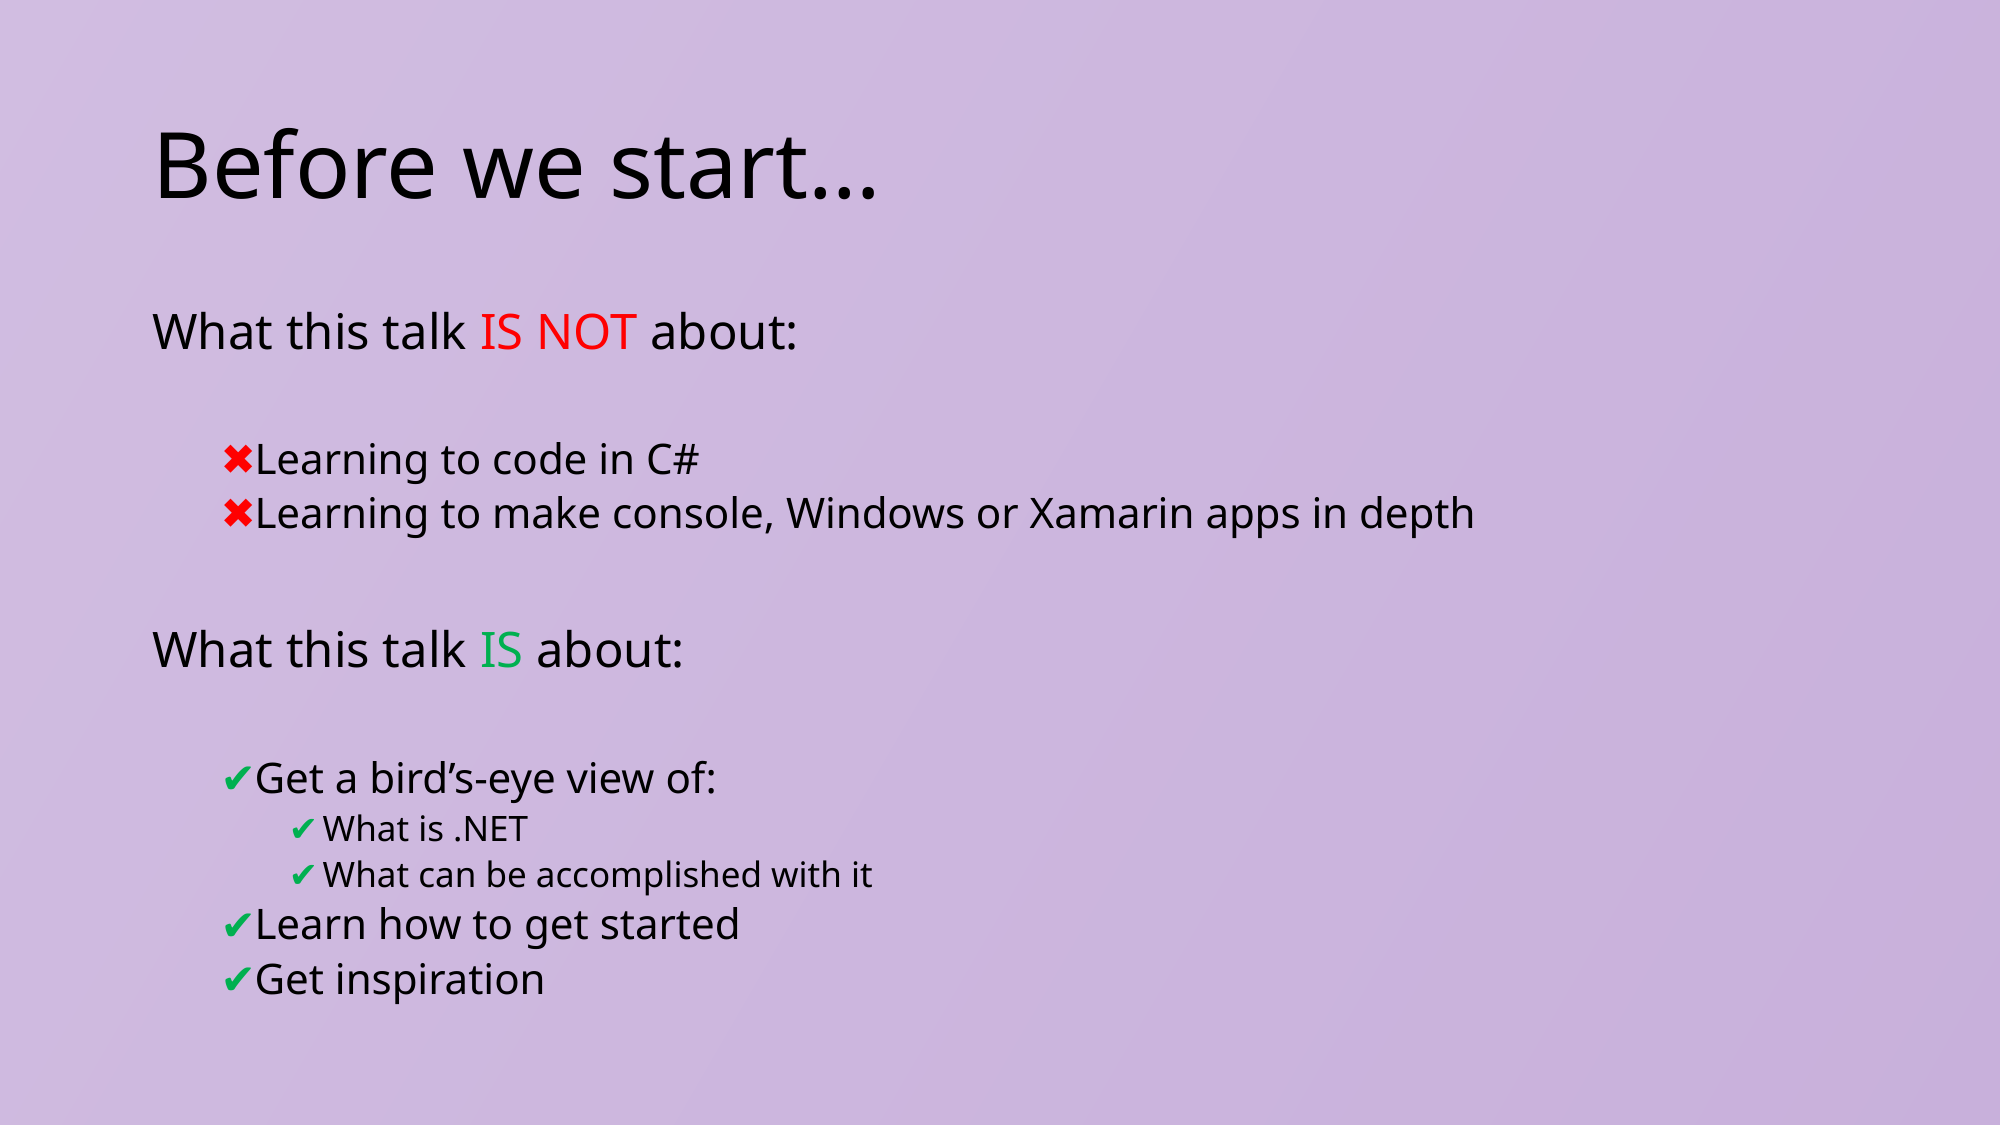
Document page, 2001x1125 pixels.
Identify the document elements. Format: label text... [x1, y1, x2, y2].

list What this talk IS NOT about: Learning to code in C# Learning to make console, Windows or Xamarin apps in depth What this talk IS about: Get a bird’s-eye view of: What is .NET What can be accomplished with it Learn how to get started Get inspiration [137, 299, 1863, 1014]
title Before we start… [137, 59, 1863, 278]
